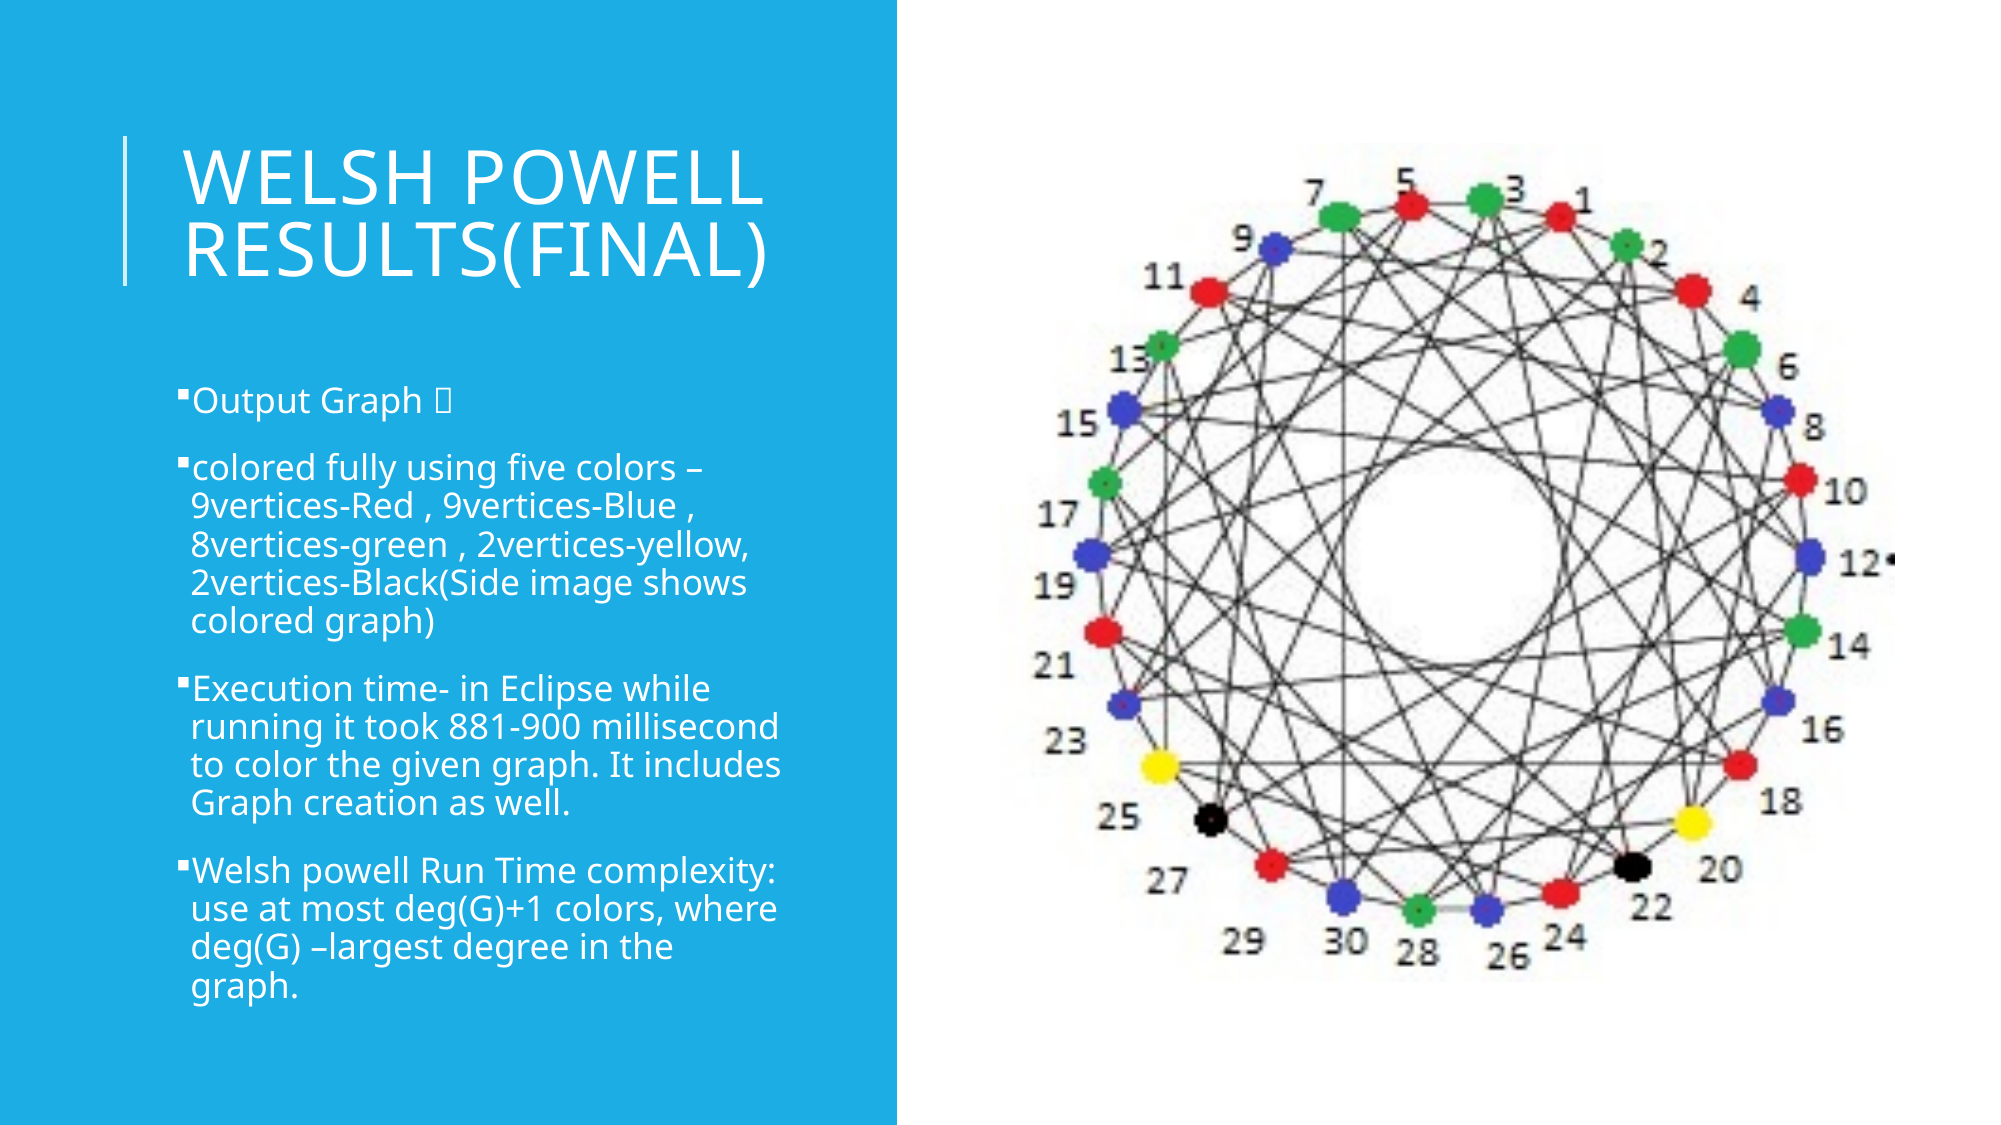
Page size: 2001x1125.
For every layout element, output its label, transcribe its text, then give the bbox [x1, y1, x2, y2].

list Output Graph  colored fully using five colors – 9vertices-Red , 9vertices-Blue , 8vertices-green , 2vertices-yellow, 2vertices-Black(Side image shows colored graph) Execution time- in Eclipse while running it took 881-900 millisecond to color the given graph. It includes Graph creation as well. Welsh powell Run Time complexity: use at most deg(G)+1 colors, where deg(G) –largest degree in the graph. [168, 375, 790, 1020]
text_box [0, 0, 898, 1125]
title Welsh Powell results(FINAL) [168, 96, 788, 342]
picture [999, 143, 1896, 982]
